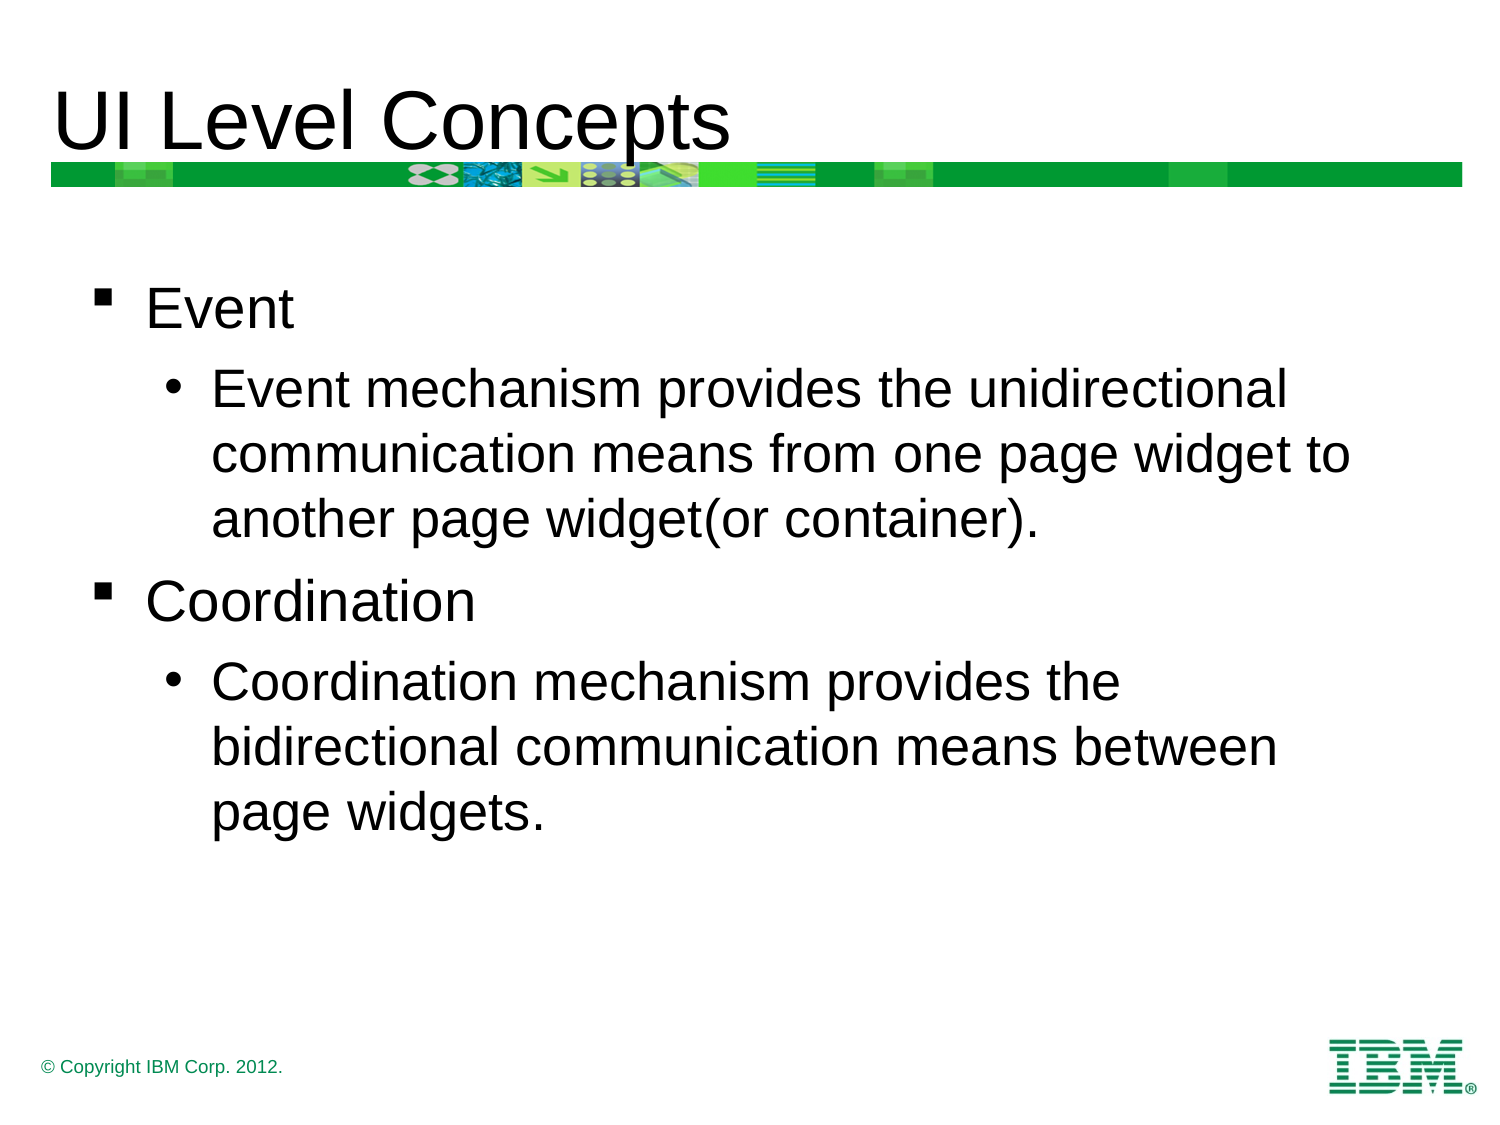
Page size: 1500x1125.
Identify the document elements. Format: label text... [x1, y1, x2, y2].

title UI Level Concepts [37, 45, 1388, 188]
picture [50, 161, 1463, 189]
picture [1327, 1037, 1479, 1096]
list Event Event mechanism provides the unidirectional communication means from one page widget to another page widget(or container). Coordination Coordination mechanism provides the bidirectional communication means between page widgets. [75, 262, 1425, 1005]
